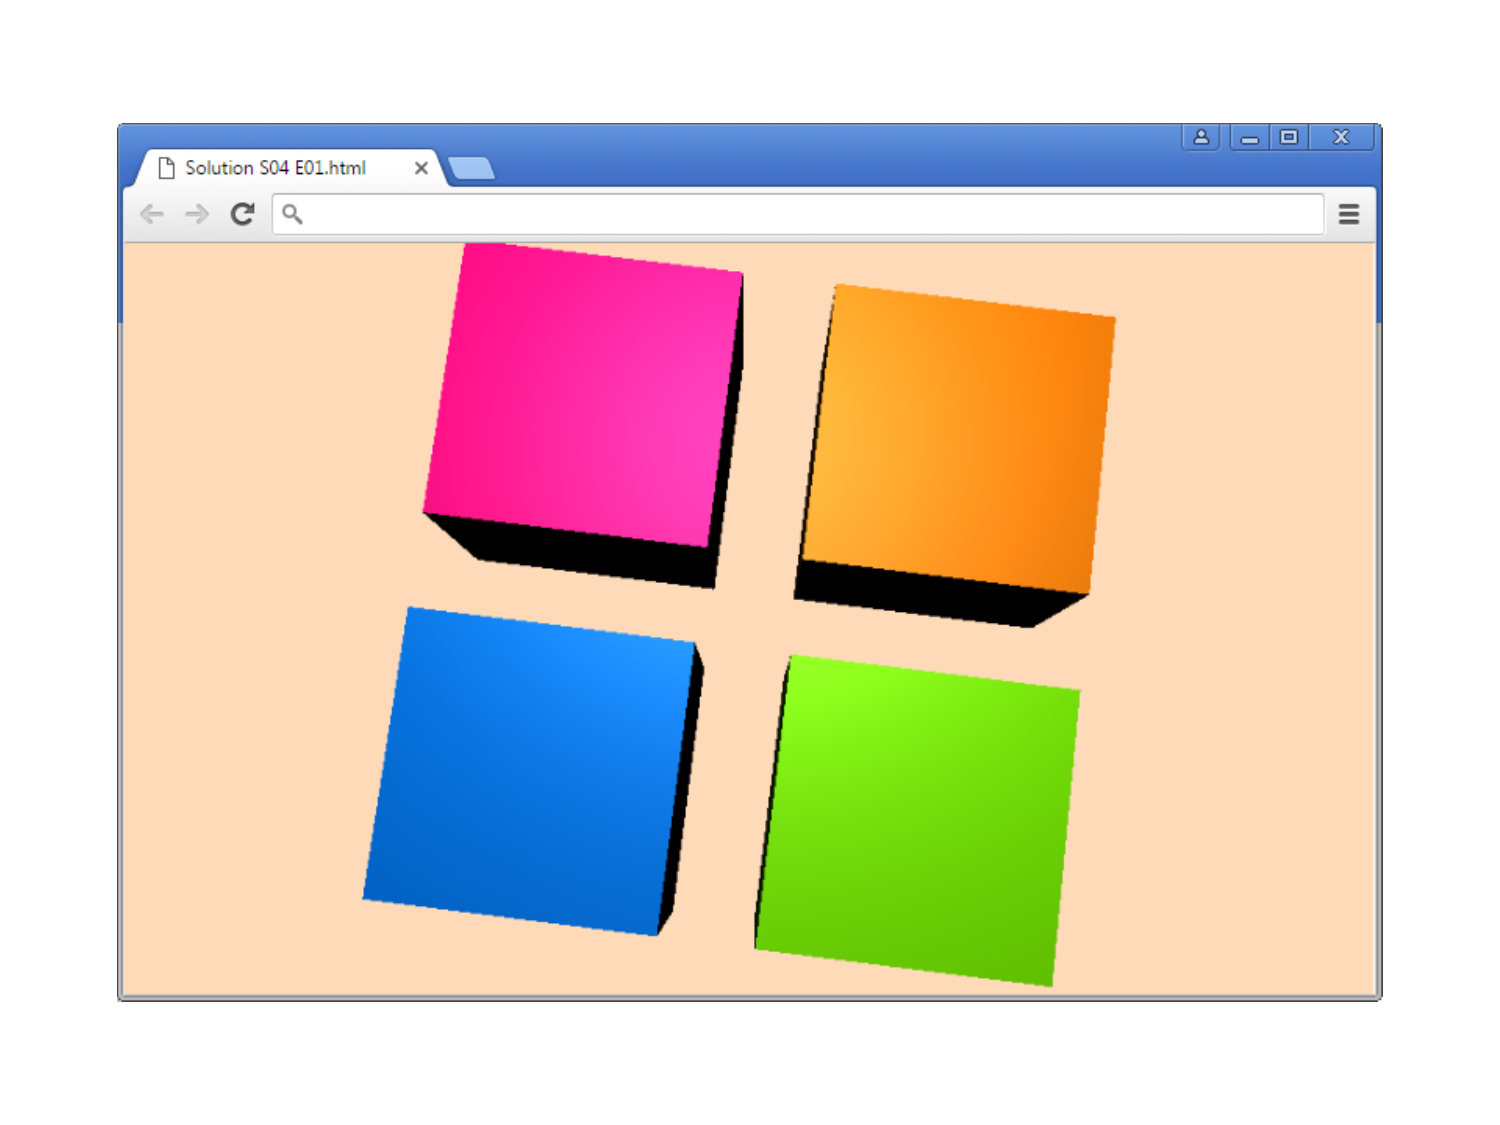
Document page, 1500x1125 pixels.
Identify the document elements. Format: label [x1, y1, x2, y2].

picture [116, 123, 1383, 1002]
